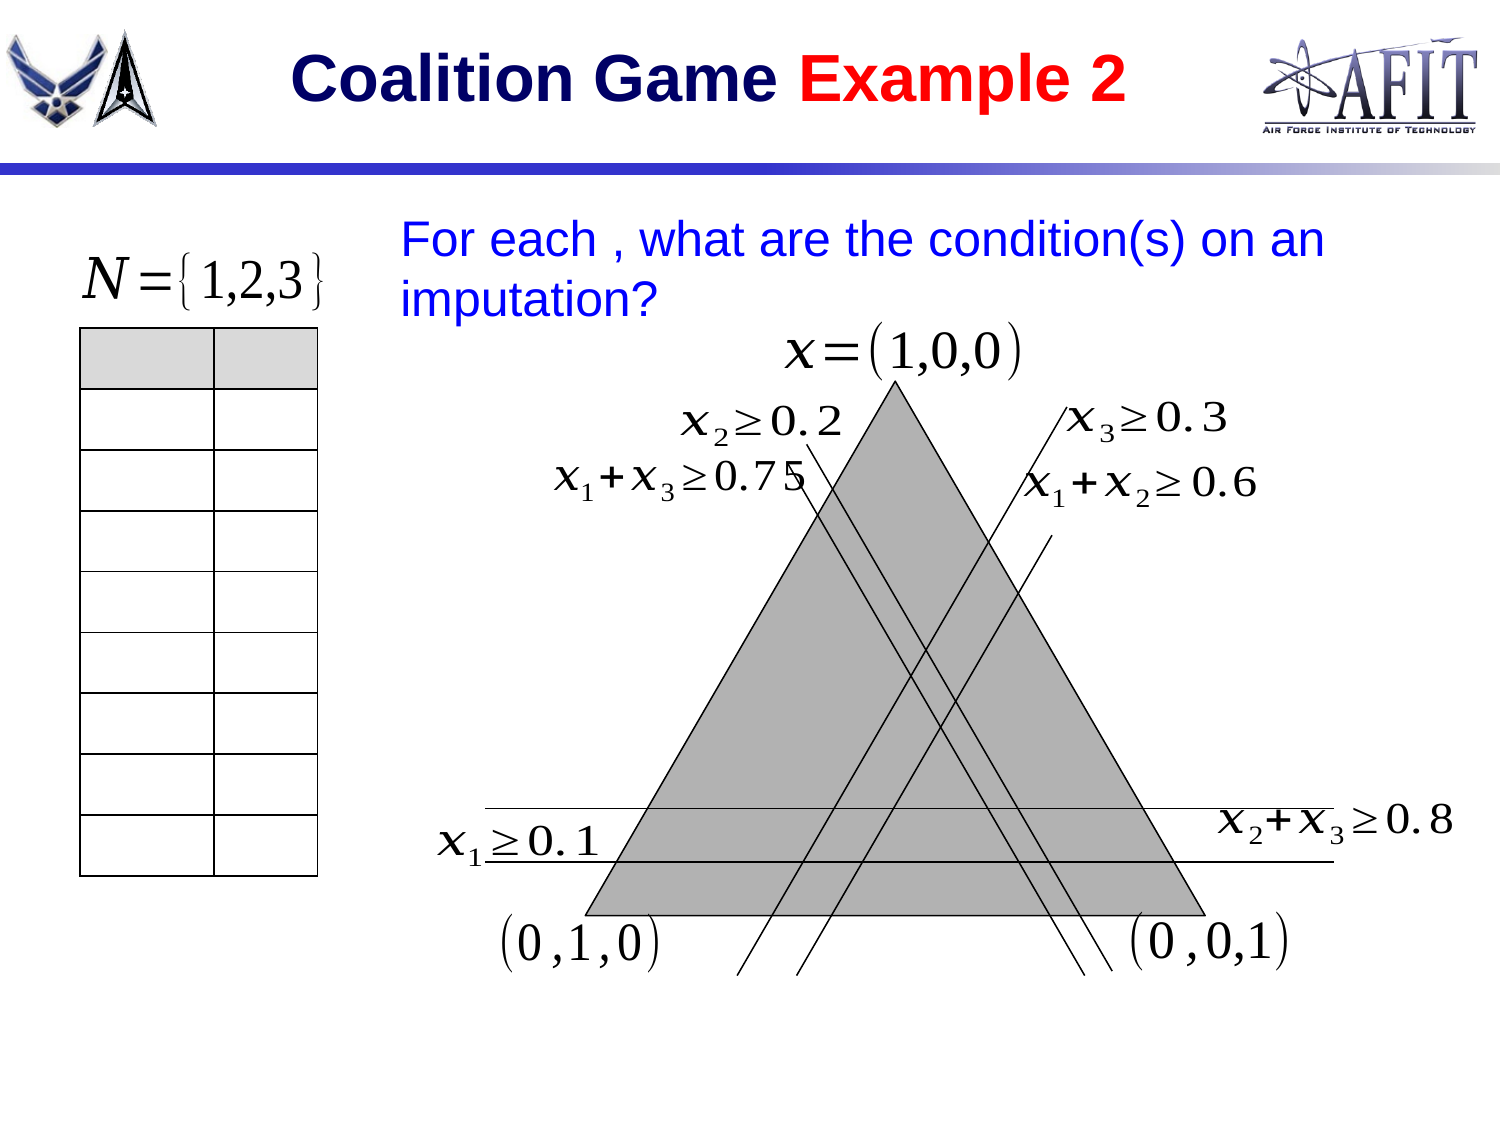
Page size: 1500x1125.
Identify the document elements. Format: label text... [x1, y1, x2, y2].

picture [6, 29, 157, 128]
title Coalition Game Example 2 [157, 0, 1261, 169]
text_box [433, 317, 1455, 976]
